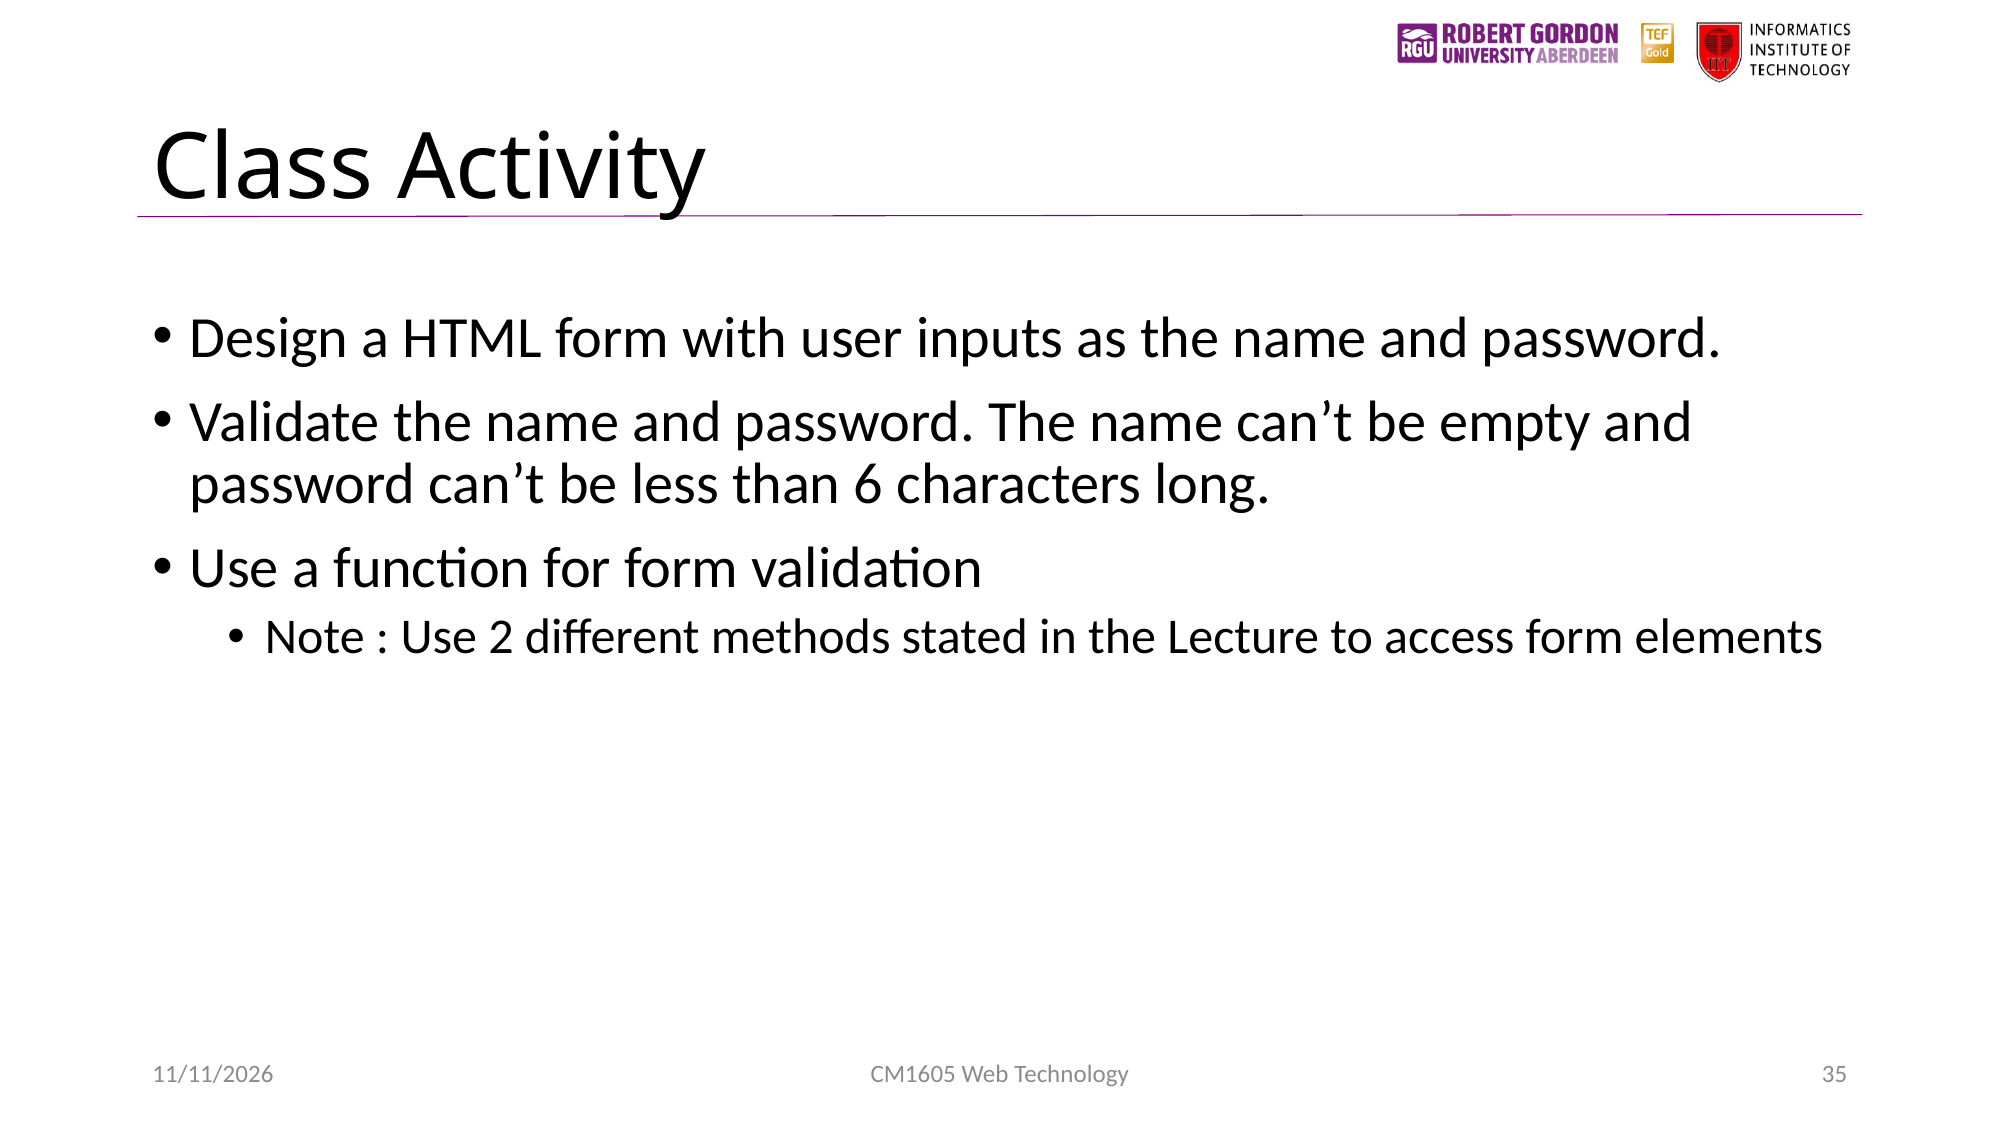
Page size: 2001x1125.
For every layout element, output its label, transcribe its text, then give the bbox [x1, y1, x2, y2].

picture [1388, 5, 1863, 59]
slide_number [137, 1042, 588, 1103]
title Class Activity [137, 59, 1863, 278]
footer CM1605 Web Technology [662, 1042, 1338, 1103]
slide_number 35 [1412, 1042, 1863, 1103]
list Design a HTML form with user inputs as the name and password. Validate the name and password. The name can’t be empty and password can’t be less than 6 characters long. Use a function for form validation Note : Use 2 different methods stated in the Lecture to access form elements [137, 299, 1863, 1014]
